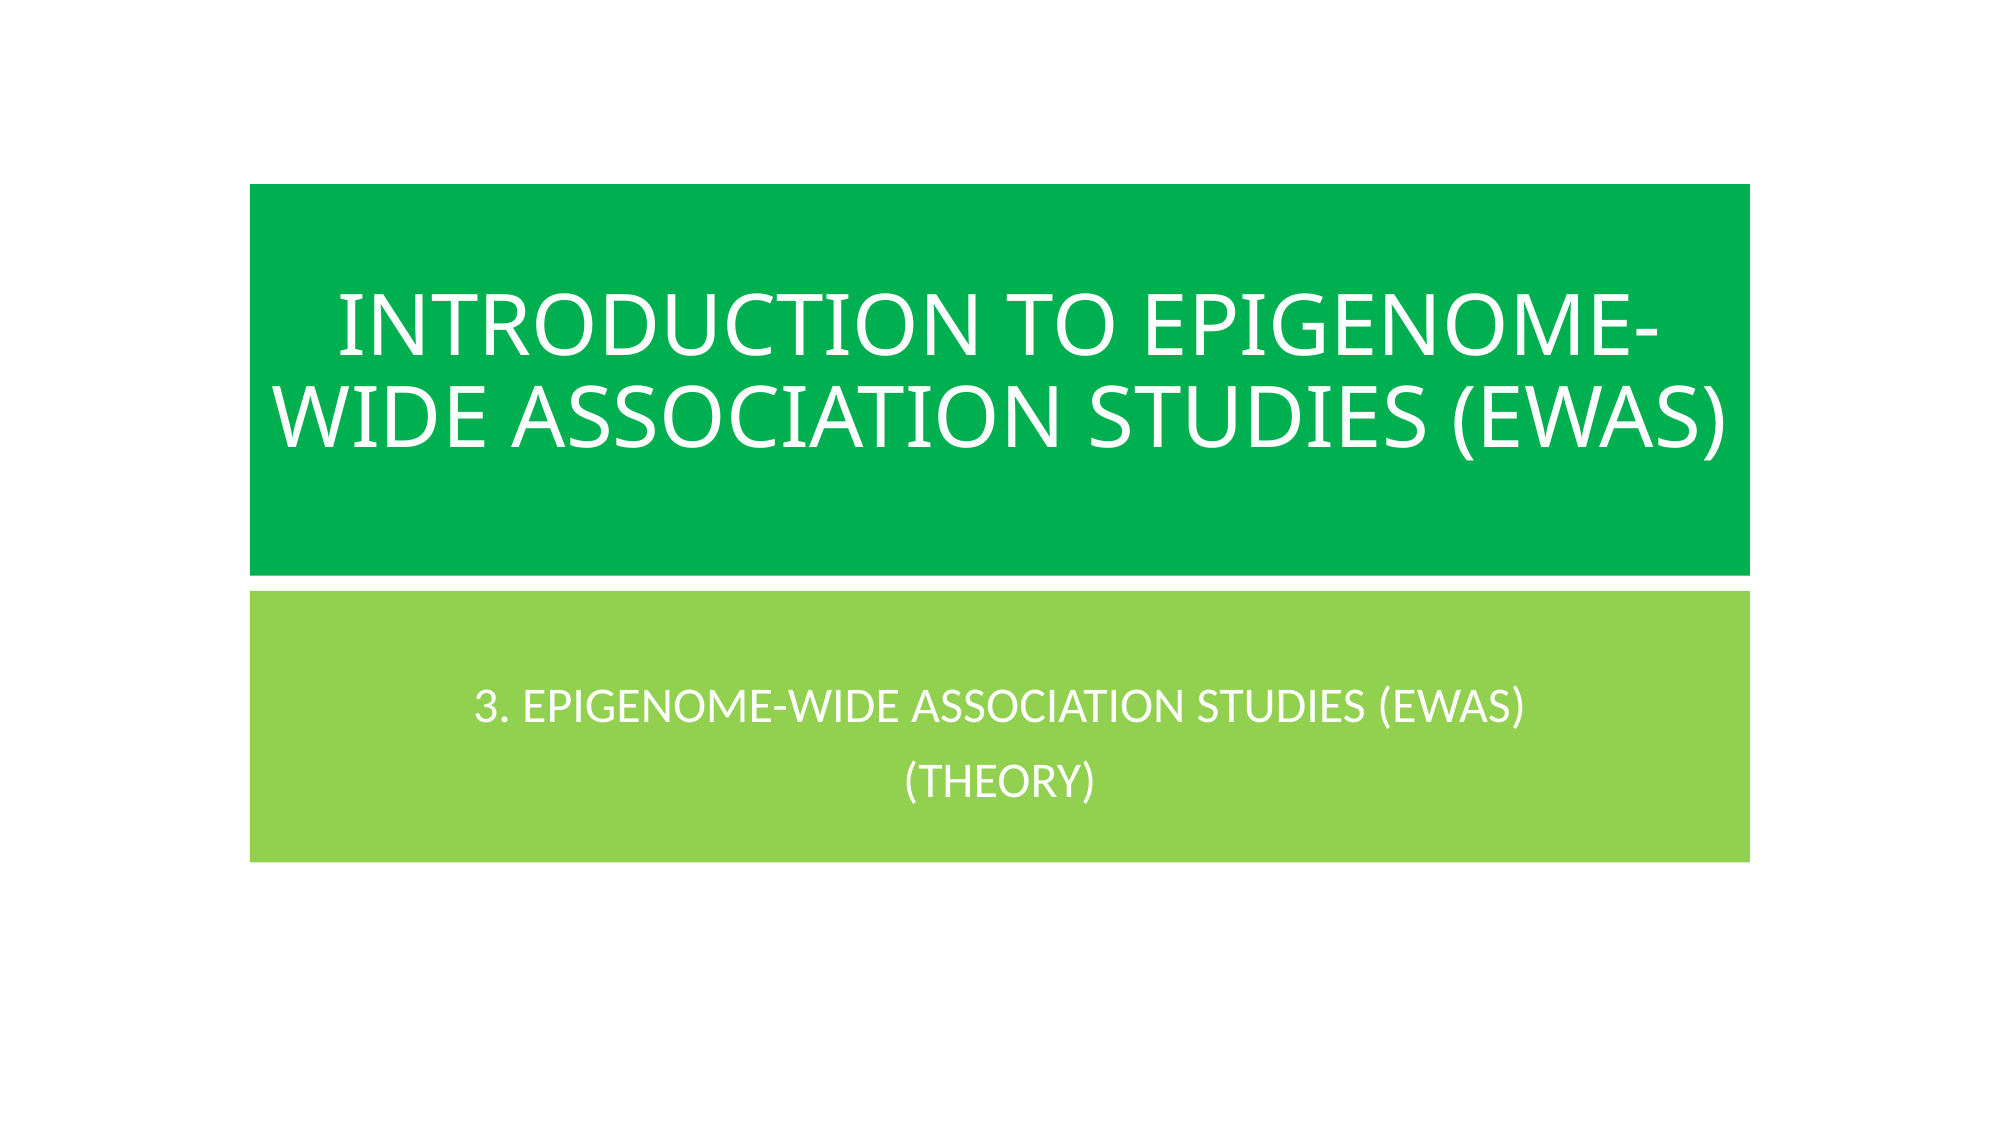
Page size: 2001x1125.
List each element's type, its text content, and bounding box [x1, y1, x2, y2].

subtitle 3. EPIGENOME-WIDE ASSOCIATION STUDIES (EWAS) (THEORY) [249, 590, 1750, 863]
title INTRODUCTION TO EPIGENOME-WIDE ASSOCIATION STUDIES (EWAS) [249, 184, 1750, 576]
